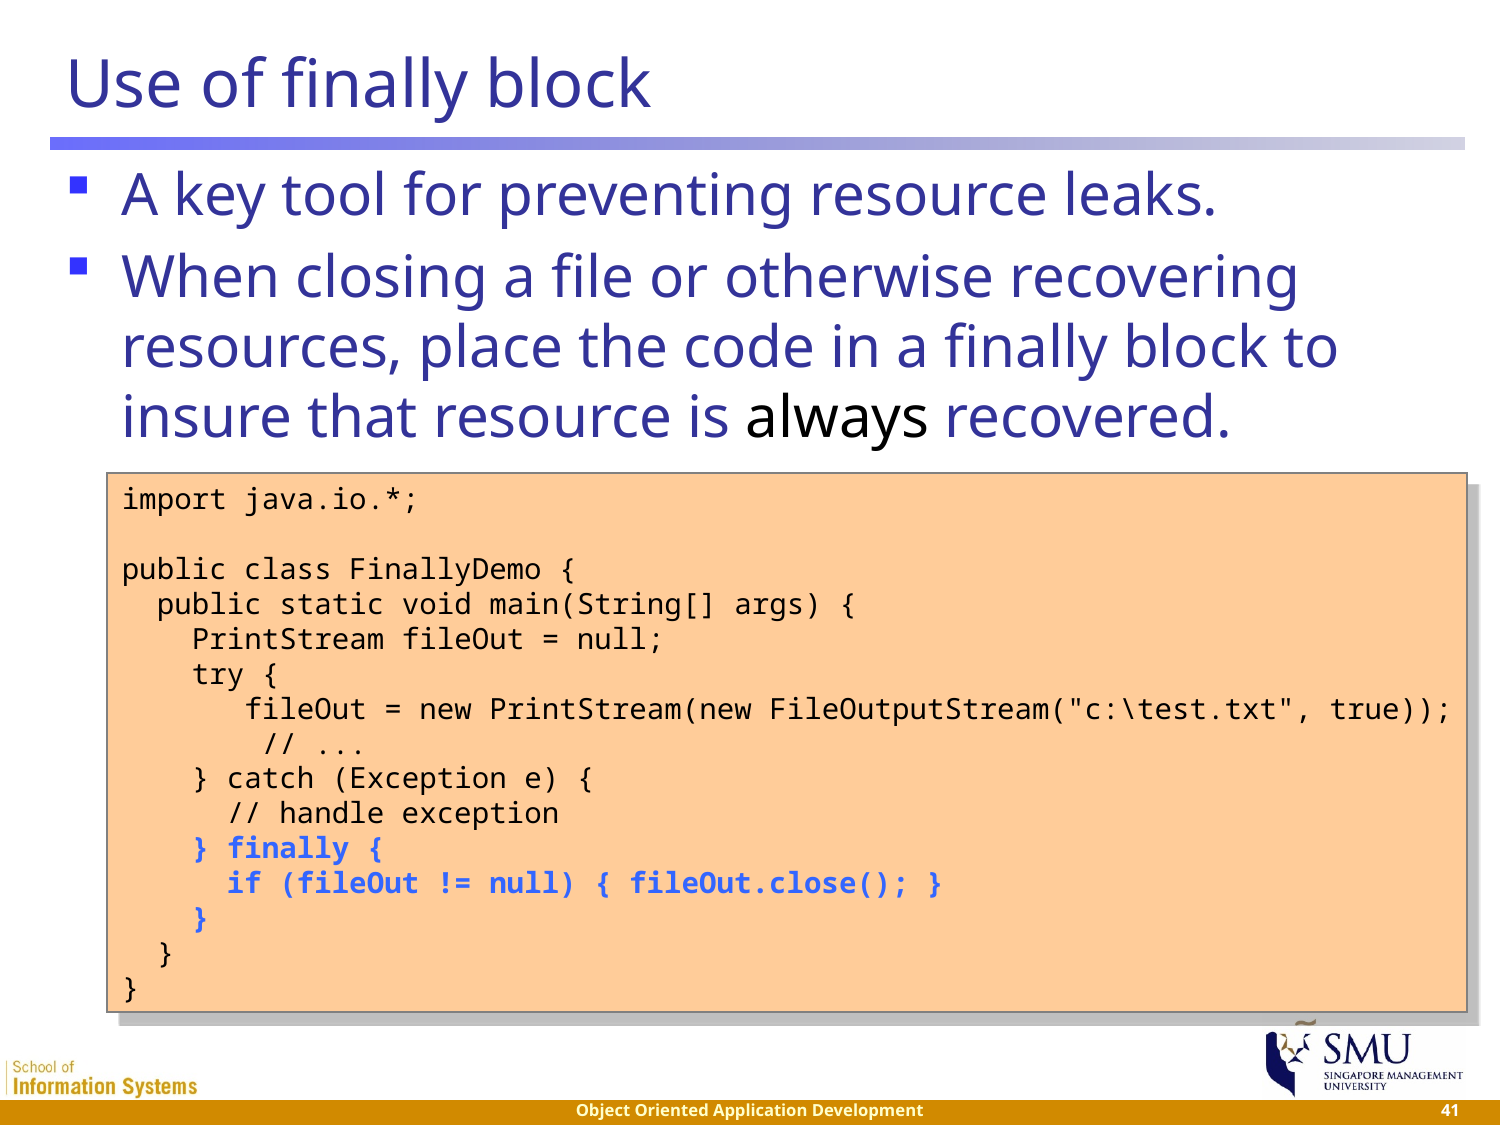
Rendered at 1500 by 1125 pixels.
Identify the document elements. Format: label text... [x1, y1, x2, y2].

text_box import java.io.*; public class FinallyDemo { public static void main(String[] args) { PrintStream fileOut = null; try { fileOut = new PrintStream(new FileOutputStream("c:\test.txt", true)); // ... } catch (Exception e) { // handle exception } finally { if (fileOut != null) { fileOut.close(); } } } } [106, 472, 1468, 1013]
list A key tool for preventing resource leaks. When closing a file or otherwise recovering resources, place the code in a finally block to insure that resource is always recovered. [50, 149, 1463, 1063]
picture [0, 1049, 200, 1100]
title Use of finally block [50, 24, 1463, 138]
slide_number 41 [1262, 1072, 1475, 1123]
footer Object Oriented Application Development [450, 1092, 1050, 1118]
picture [1262, 1025, 1466, 1072]
